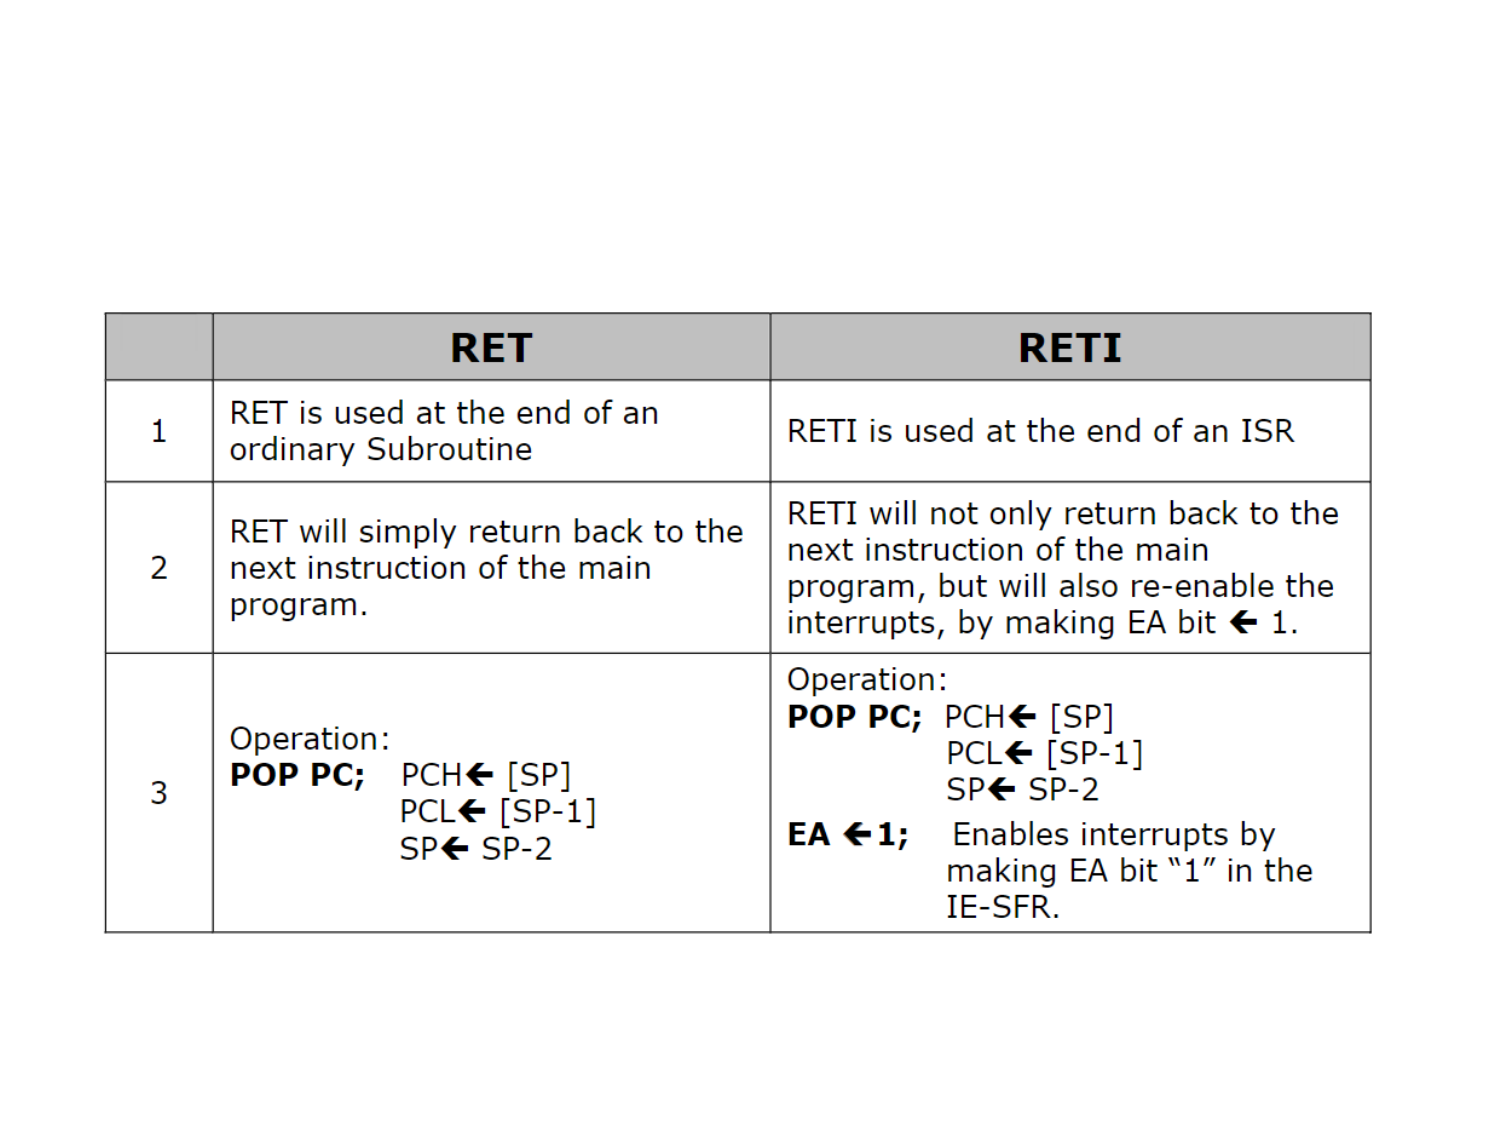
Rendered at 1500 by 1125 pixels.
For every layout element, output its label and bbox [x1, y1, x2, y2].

list [74, 280, 1426, 987]
